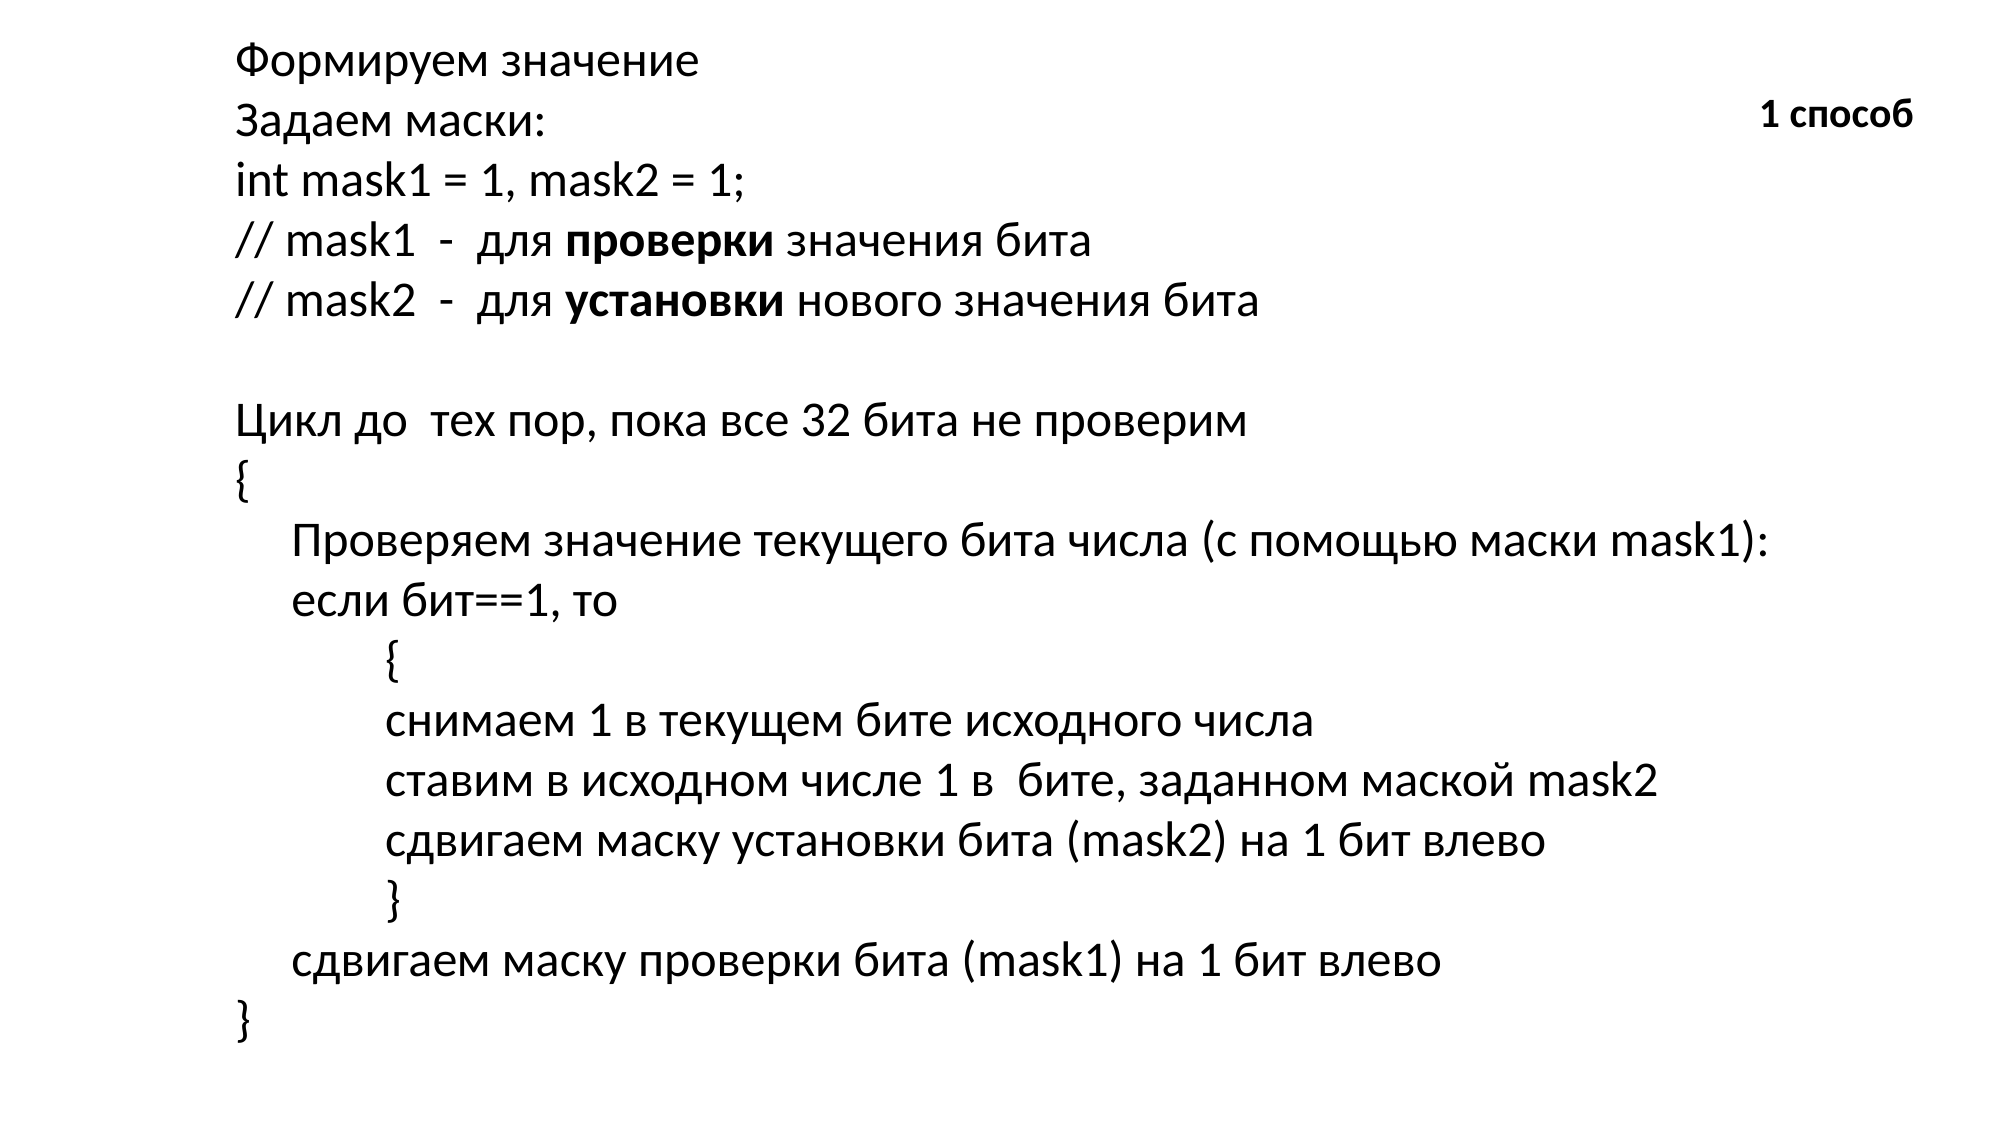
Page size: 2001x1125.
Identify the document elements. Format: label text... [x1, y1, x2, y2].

text_box 1 способ [1744, 78, 1945, 143]
text_box Формируем значение Задаем маски: int mask1 = 1, mask2 = 1; // mask1 - для проверки значения бита // mask2 - для установки нового значения бита Цикл до тех пор, пока все 32 бита не проверим { Проверяем значение текущего бита числа (с помощью маски mask1): если бит==1, то { снимаем 1 в текущем бите исходного числа ставим в исходном числе 1 в бите, заданном маской mask2 сдвигаем маску установки бита (mask2) на 1 бит влево } сдвигаем маску проверки бита (mask1) на 1 бит влево } [220, 19, 1886, 1054]
